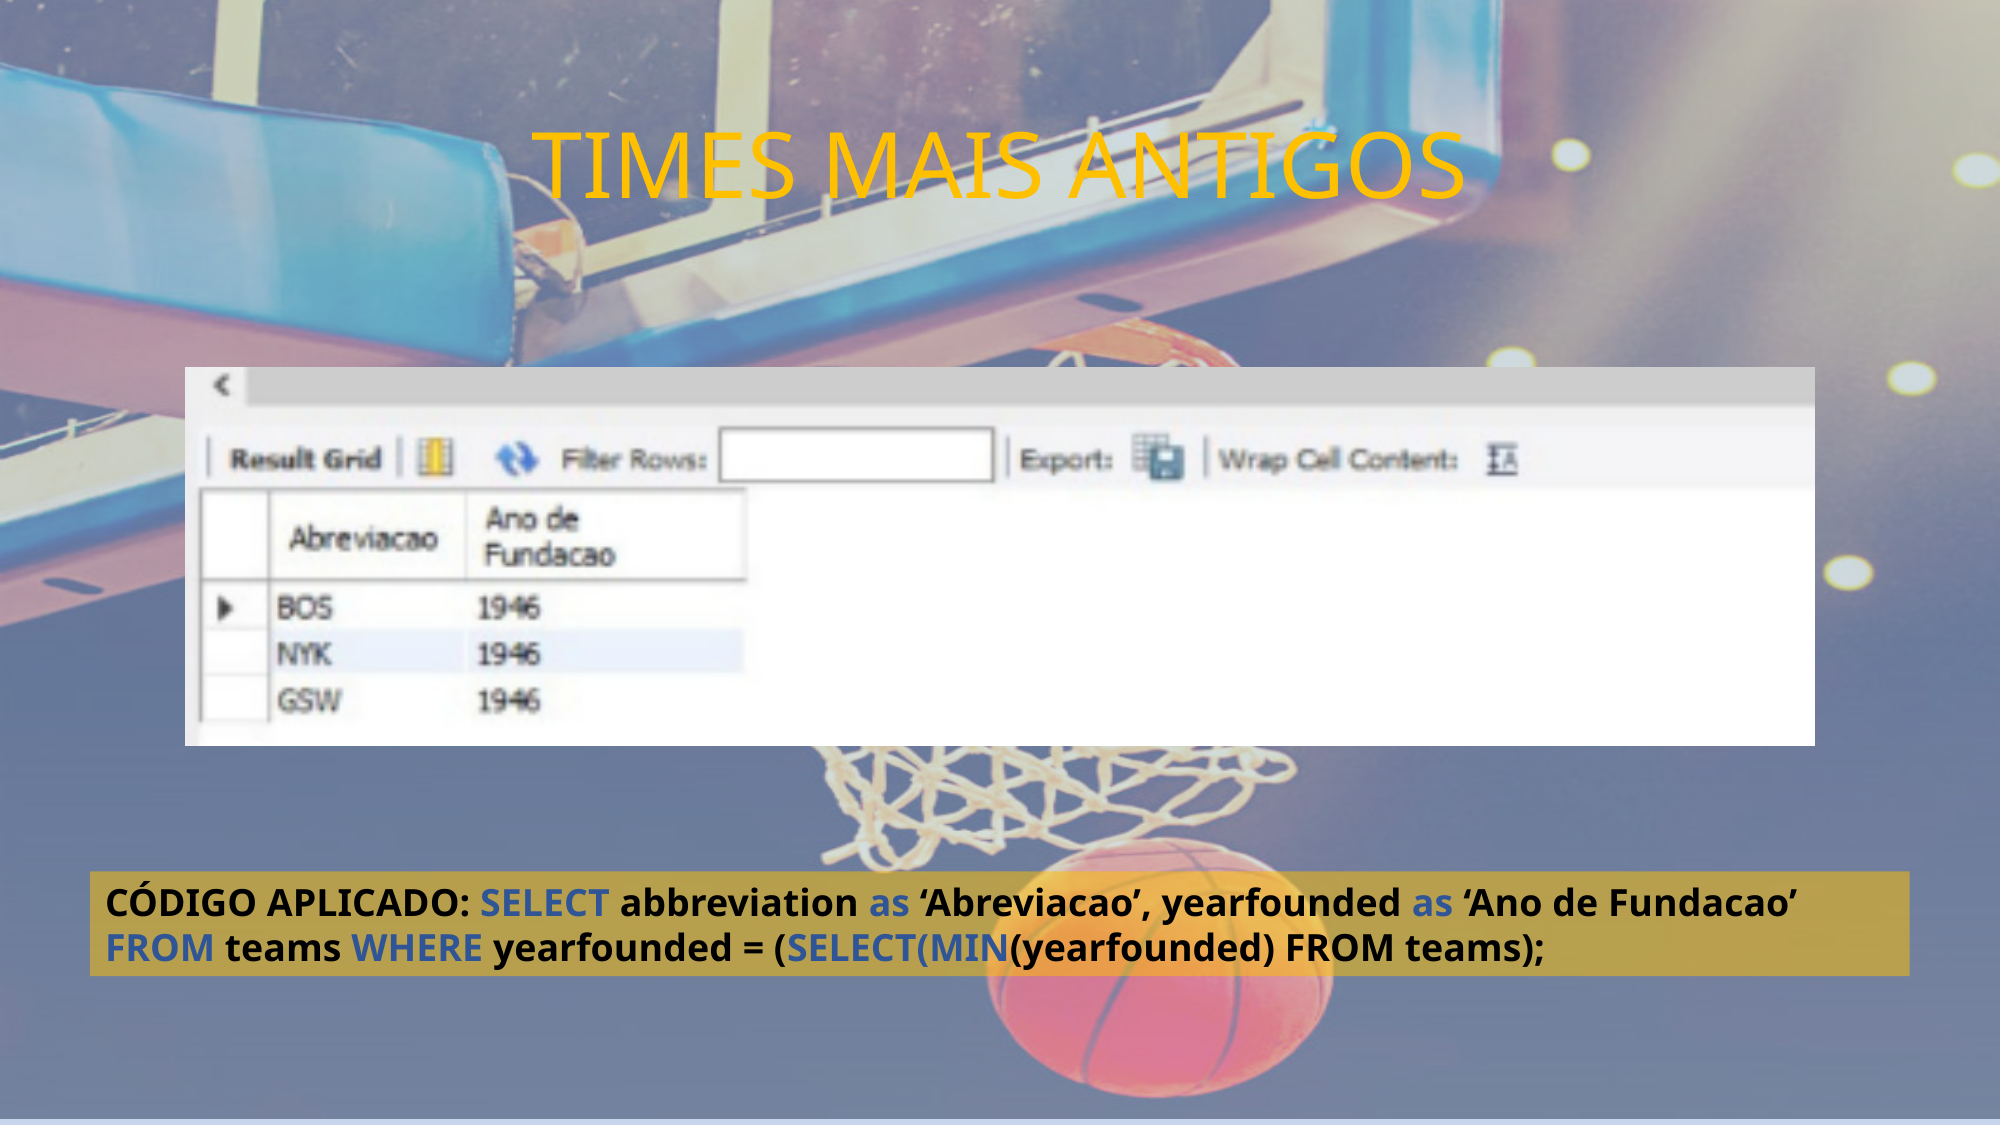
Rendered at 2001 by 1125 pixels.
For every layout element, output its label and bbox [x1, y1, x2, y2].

picture [185, 367, 1815, 746]
list [0, 0, 2000, 1119]
